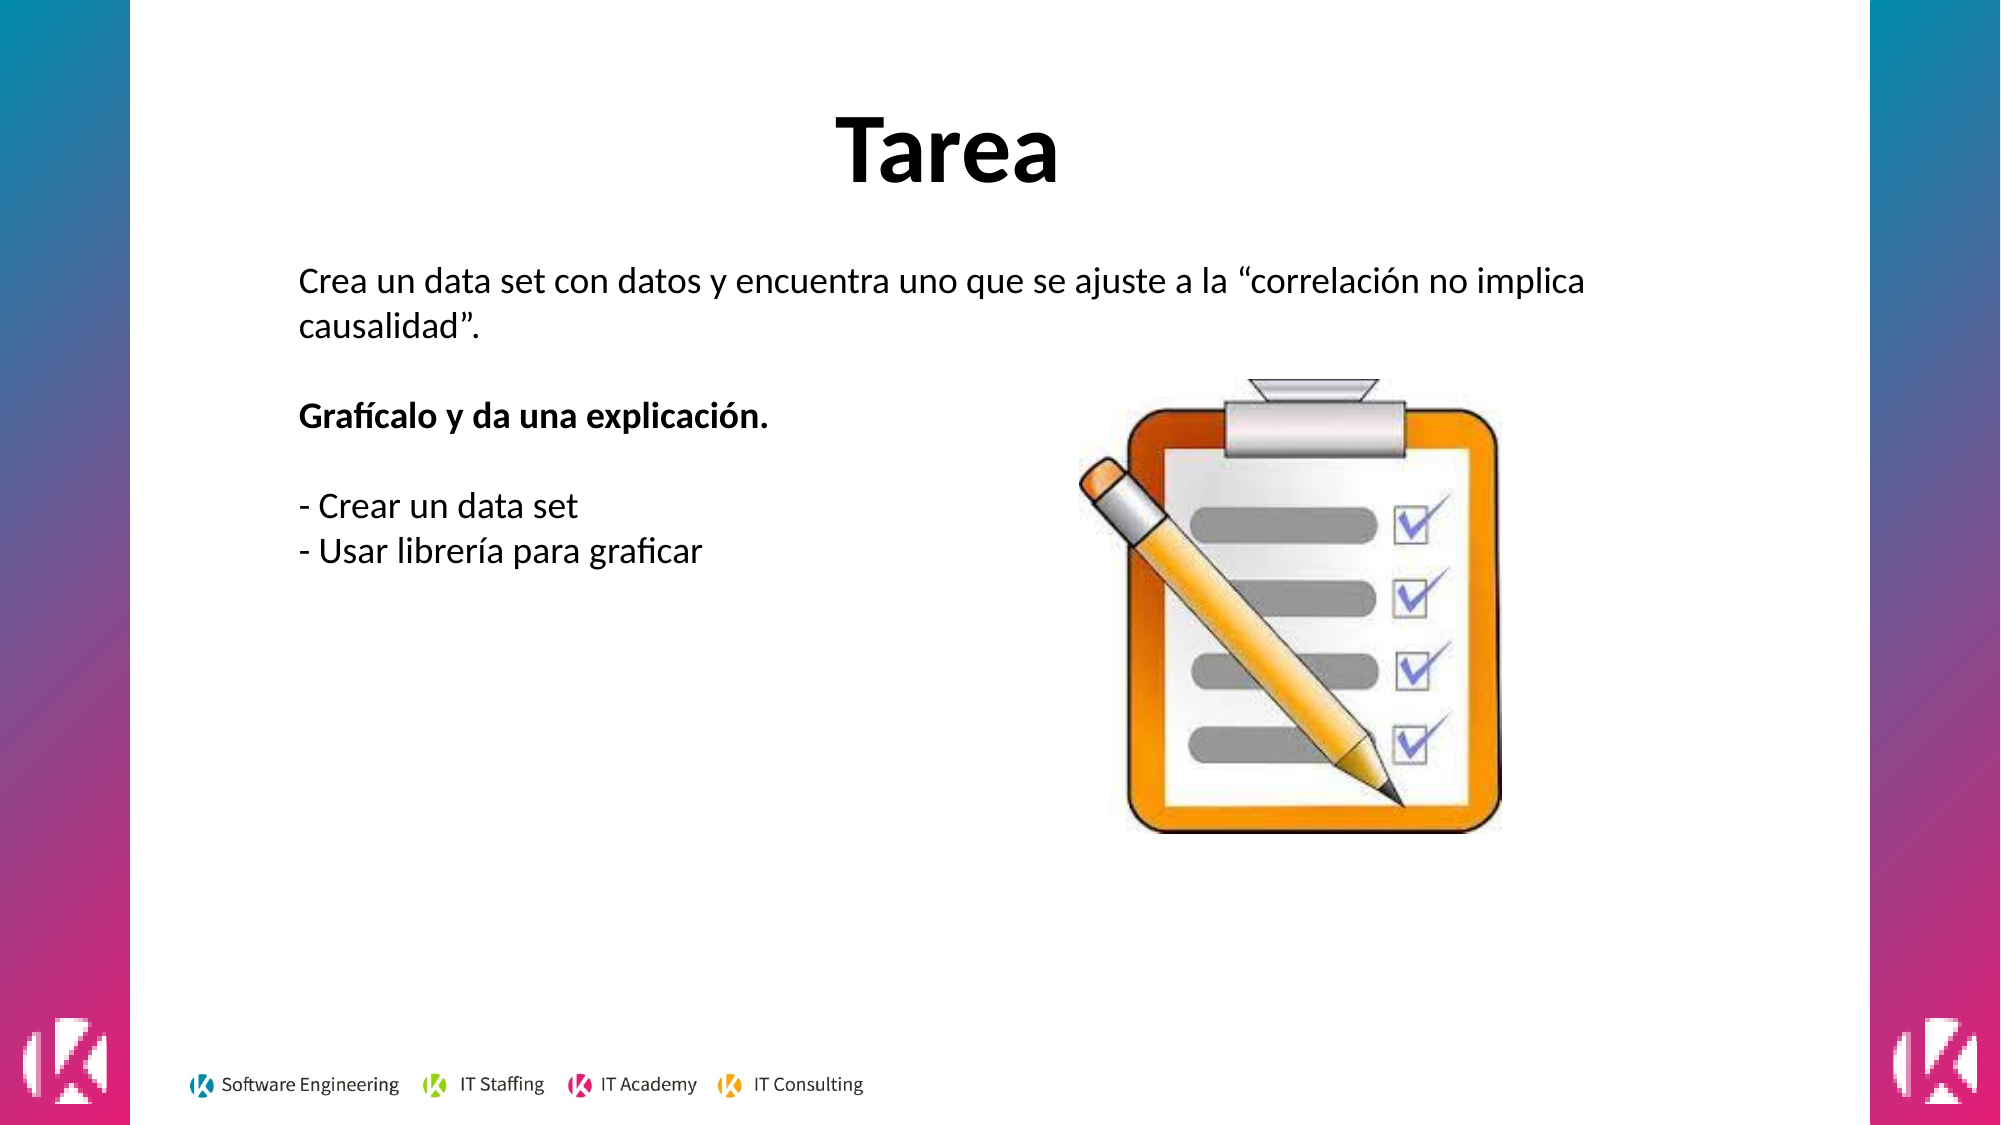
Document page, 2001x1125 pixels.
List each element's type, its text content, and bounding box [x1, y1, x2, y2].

picture [22, 1018, 107, 1104]
picture [1079, 379, 1502, 834]
text_box Tarea [828, 74, 1097, 210]
picture [1893, 1018, 1978, 1104]
picture [155, 1056, 890, 1106]
text_box Crea un data set con datos y encuentra uno que se ajuste a la “correlación no implica causalidad”. Grafícalo y da una explicación. - Crear un data set - Usar librería para graficar [291, 248, 1774, 618]
text_box [0, 0, 132, 1125]
text_box [1868, 0, 2000, 1125]
